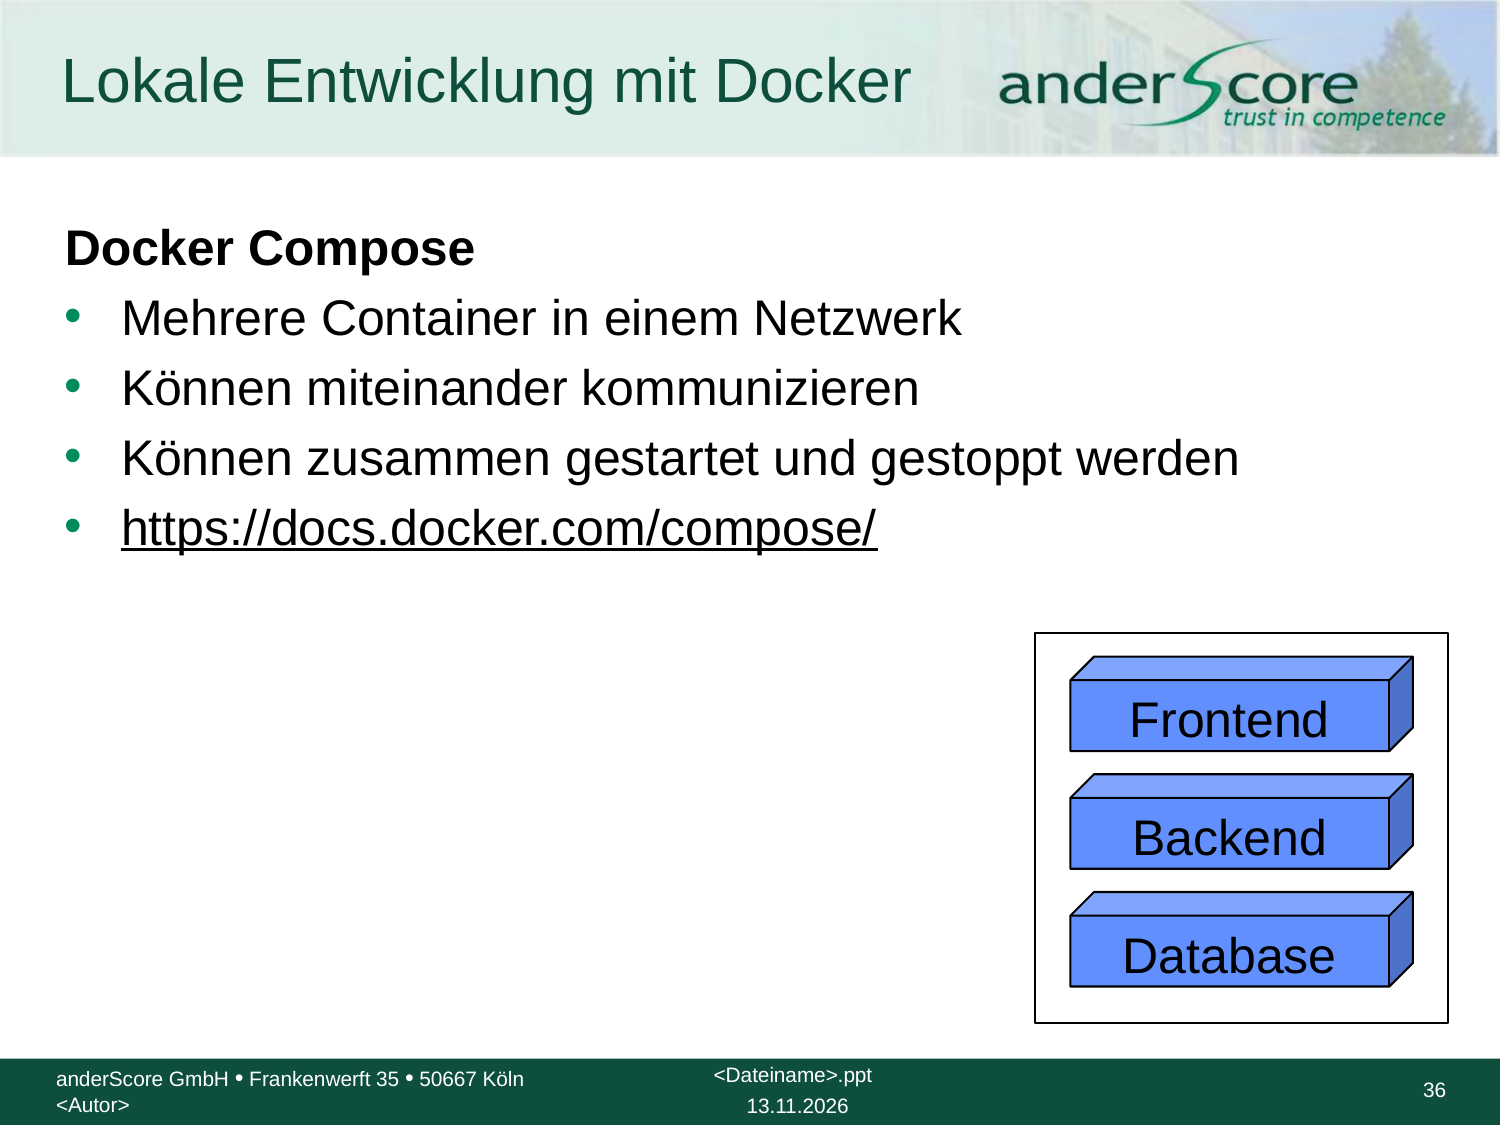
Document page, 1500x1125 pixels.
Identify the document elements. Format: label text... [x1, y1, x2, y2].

text_box [1034, 633, 1449, 1024]
title Lokale Entwicklung mit Docker [46, 24, 959, 141]
text_box Database [1070, 892, 1413, 987]
text_box Frontend [1070, 656, 1413, 752]
text_box Backend [1070, 774, 1413, 869]
list Docker Compose Mehrere Container in einem Netzwerk Können miteinander kommunizieren Können zusammen gestartet und gestoppt werden https://docs.docker.com/compose/ [49, 208, 1447, 597]
picture [0, 0, 1500, 157]
